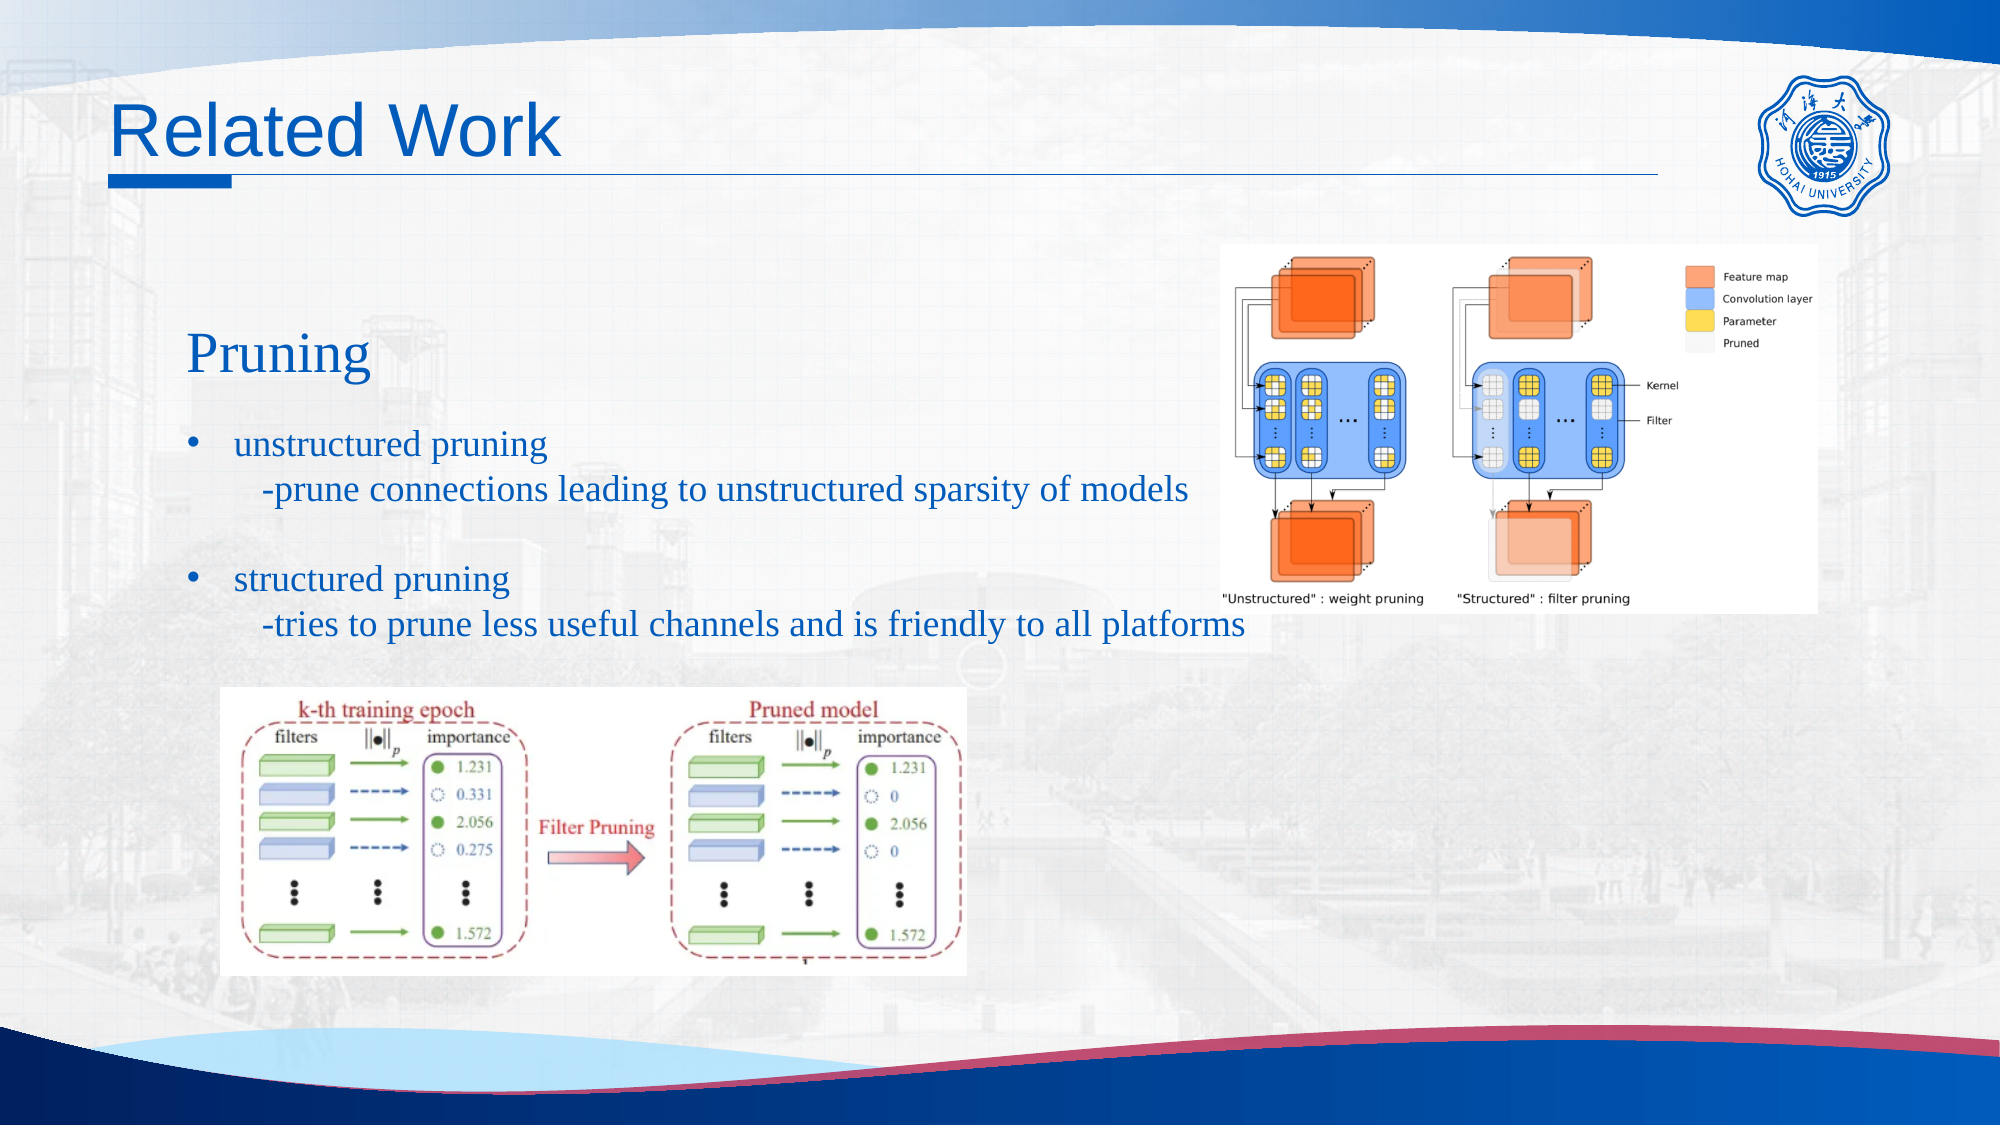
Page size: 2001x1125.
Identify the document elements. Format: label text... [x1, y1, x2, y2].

text_box unstructured pruning -prune connections leading to unstructured sparsity of models structured pruning -tries to prune less useful channels and is friendly to all platforms [172, 411, 1293, 652]
text_box Related Work [94, 74, 783, 161]
text_box Pruning [172, 306, 819, 392]
picture [220, 687, 967, 976]
picture [1220, 244, 1818, 614]
